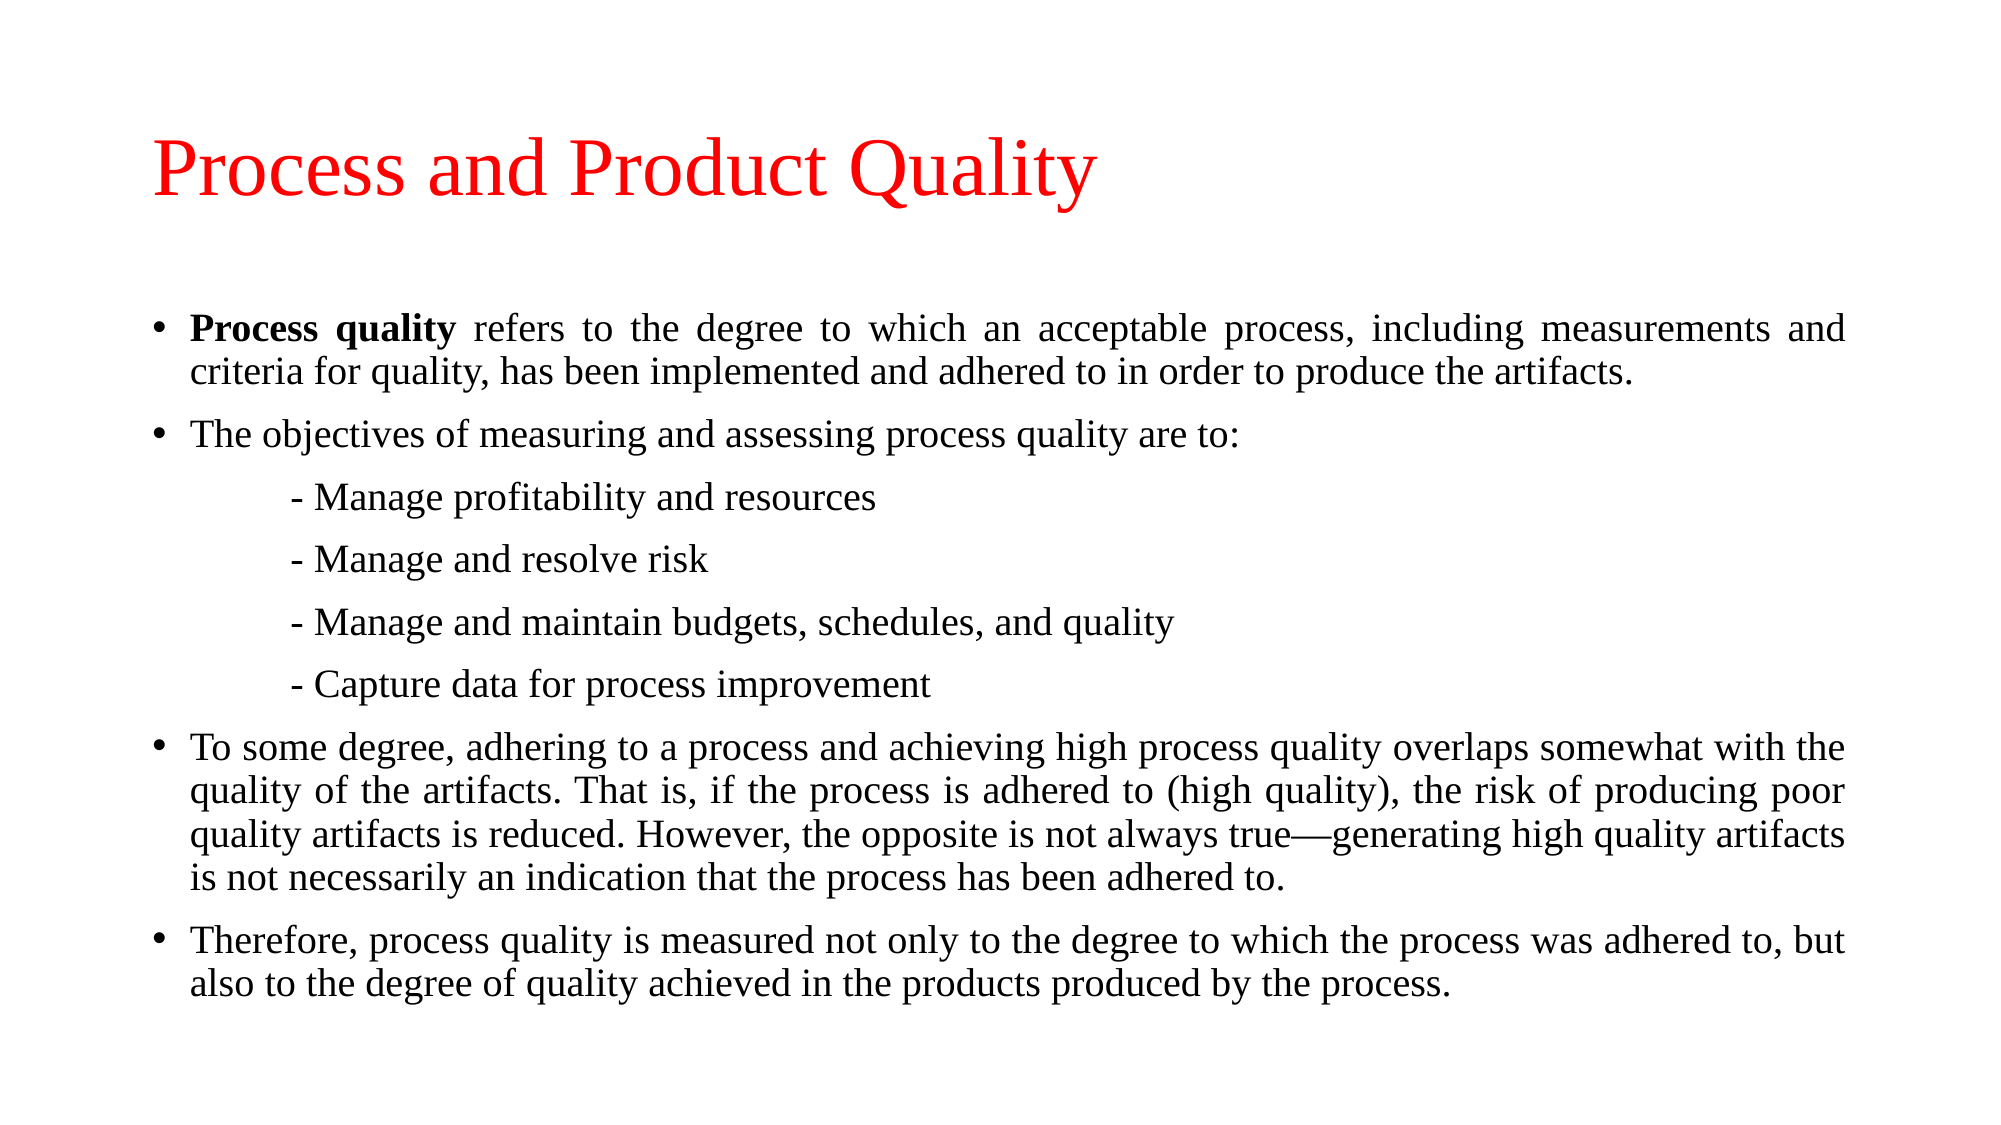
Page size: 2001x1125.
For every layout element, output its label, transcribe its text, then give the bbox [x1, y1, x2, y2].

list Process quality refers to the degree to which an acceptable process, including measurements and criteria for quality, has been implemented and adhered to in order to produce the artifacts. The objectives of measuring and assessing process quality are to: - Manage profitability and resources - Manage and resolve risk - Manage and maintain budgets, schedules, and quality - Capture data for process improvement To some degree, adhering to a process and achieving high process quality overlaps somewhat with the quality of the artifacts. That is, if the process is adhered to (high quality), the risk of producing poor quality artifacts is reduced. However, the opposite is not always true—generating high quality artifacts is not necessarily an indication that the process has been adhered to. Therefore, process quality is measured not only to the degree to which the process was adhered to, but also to the degree of quality achieved in the products produced by the process. [137, 299, 1863, 1014]
title Process and Product Quality [137, 59, 1863, 278]
